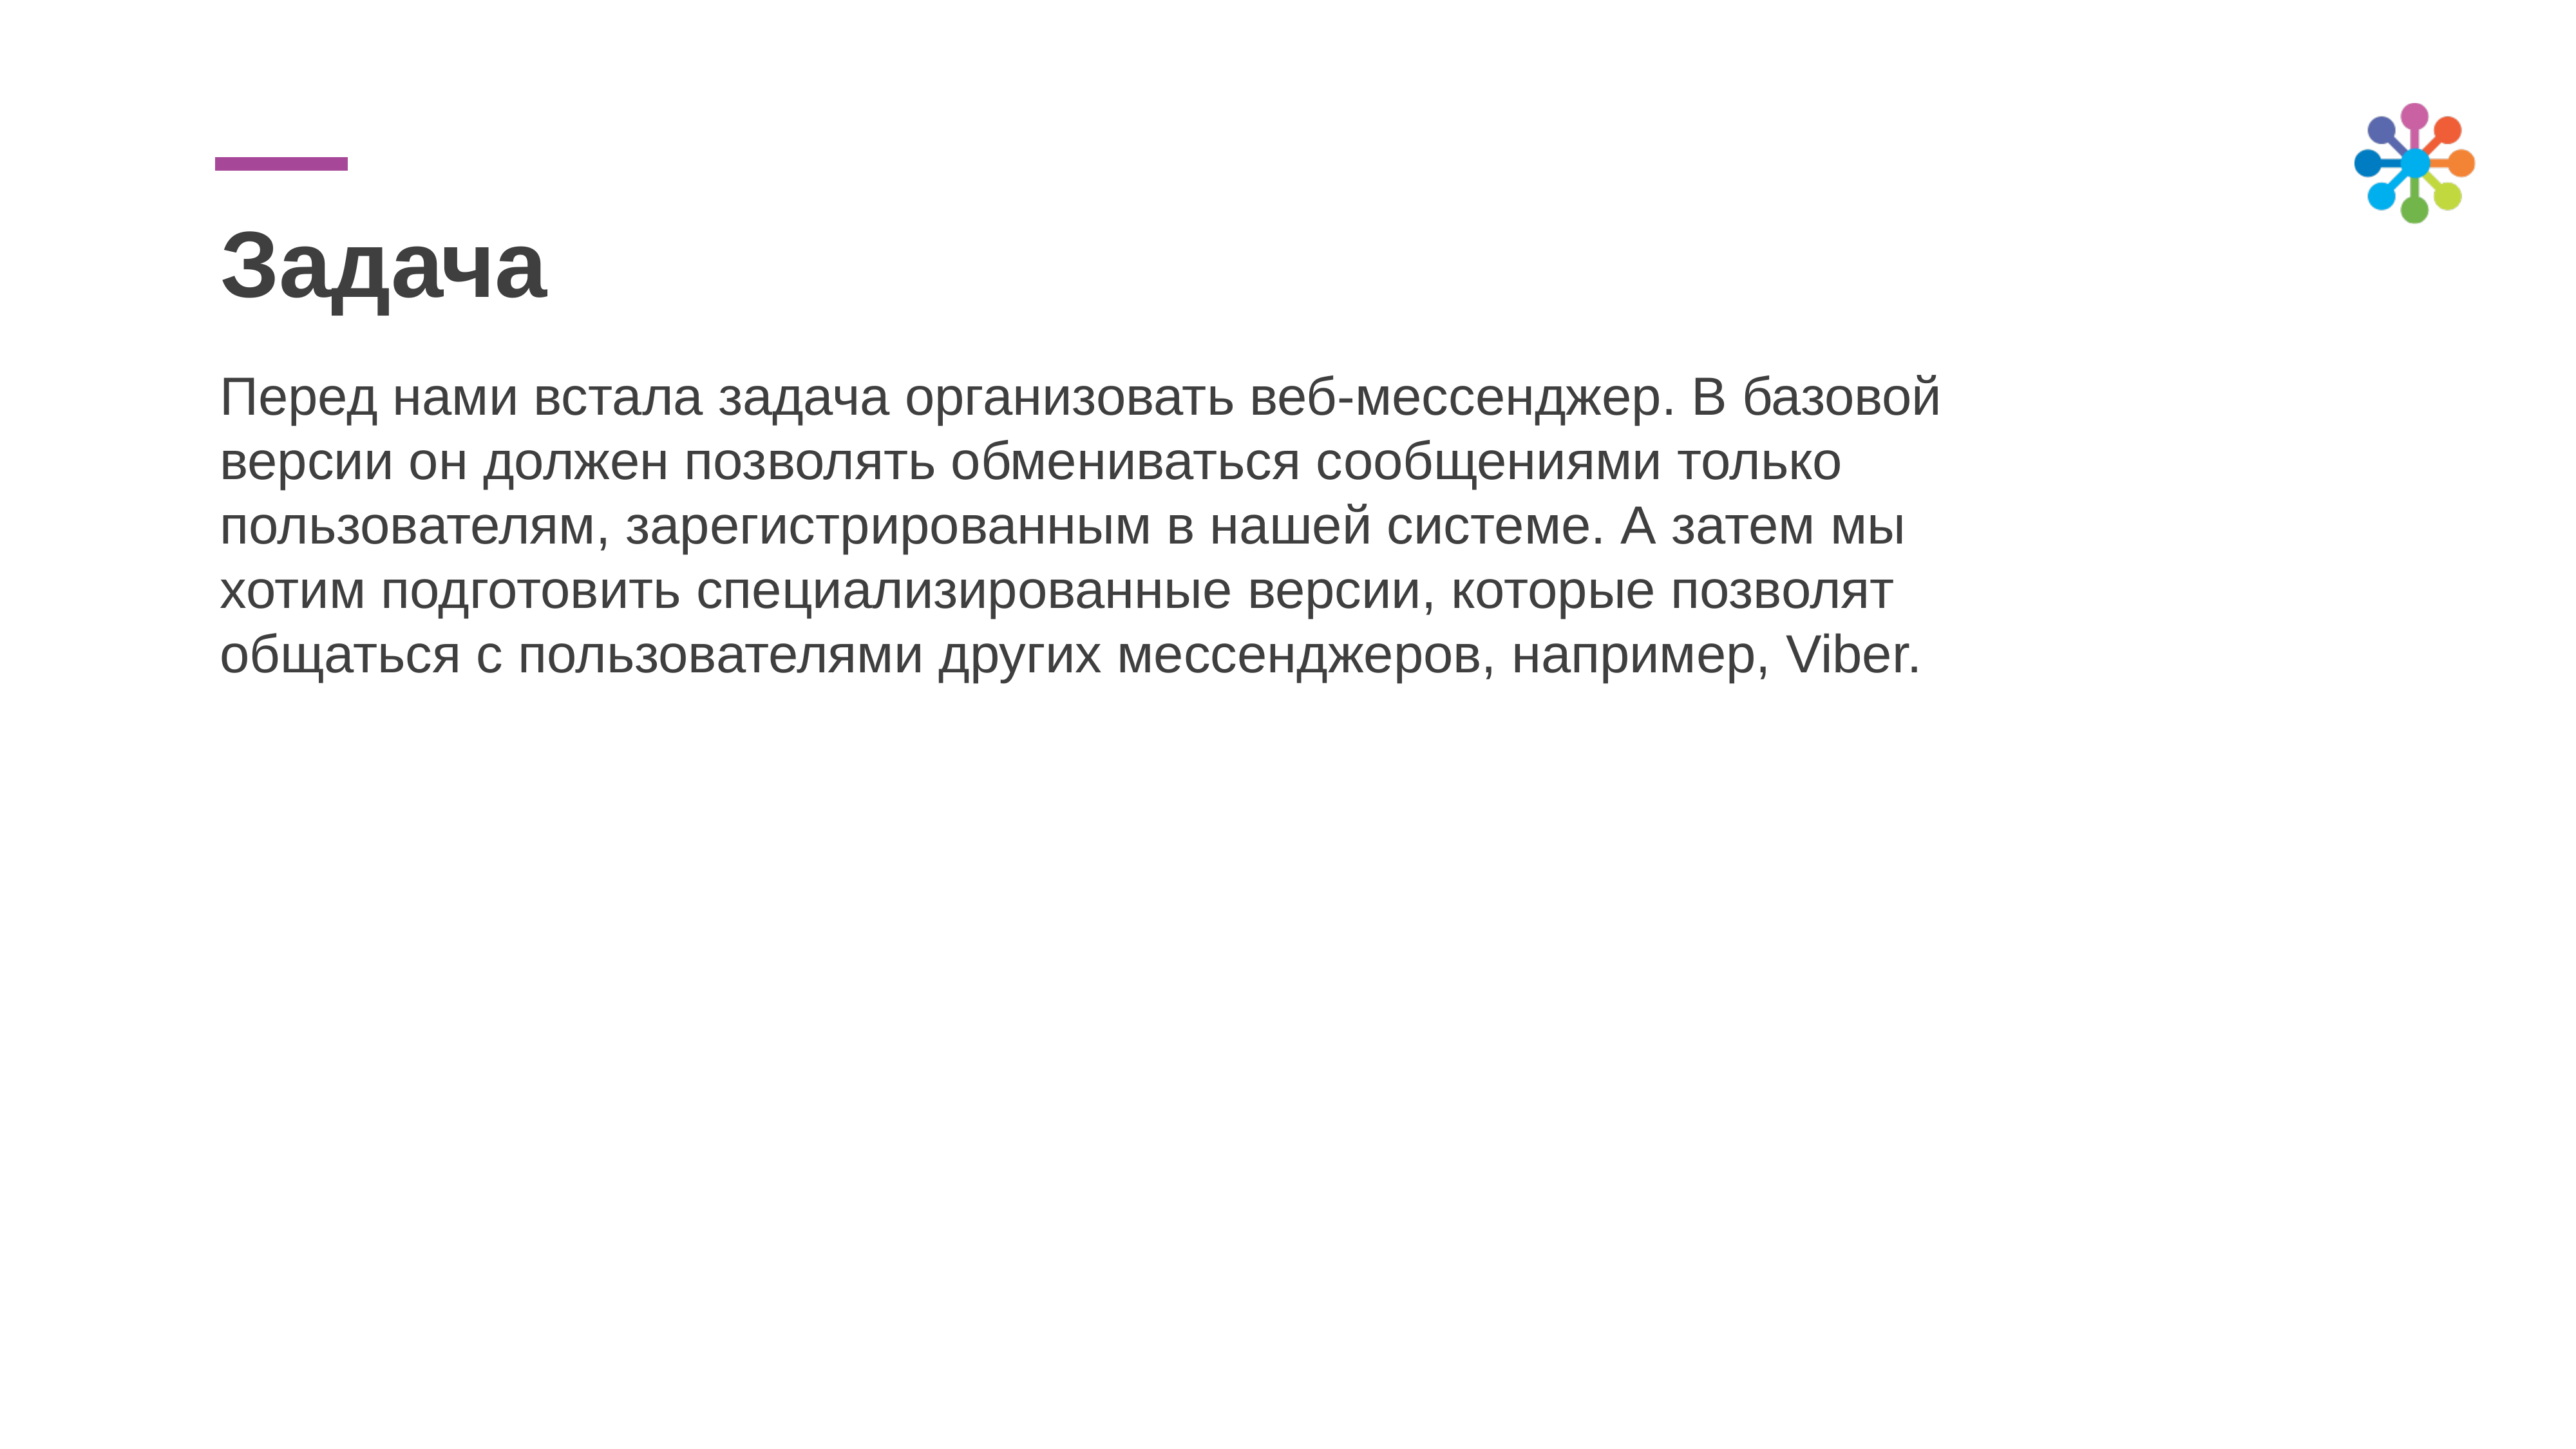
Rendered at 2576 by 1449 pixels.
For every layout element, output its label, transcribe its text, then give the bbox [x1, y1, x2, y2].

text_box Задача [215, 198, 2050, 321]
text_box Перед нами встала задача организовать веб-мессенджер. В базовой версии он должен позволять обмениваться сообщениями только пользователям, зарегистрированным в нашей системе. А затем мы хотим подготовить специализированные версии, которые позволят общаться с пользователями других мессенджеров, например, Viber. [215, 357, 2050, 688]
picture [2354, 103, 2476, 225]
